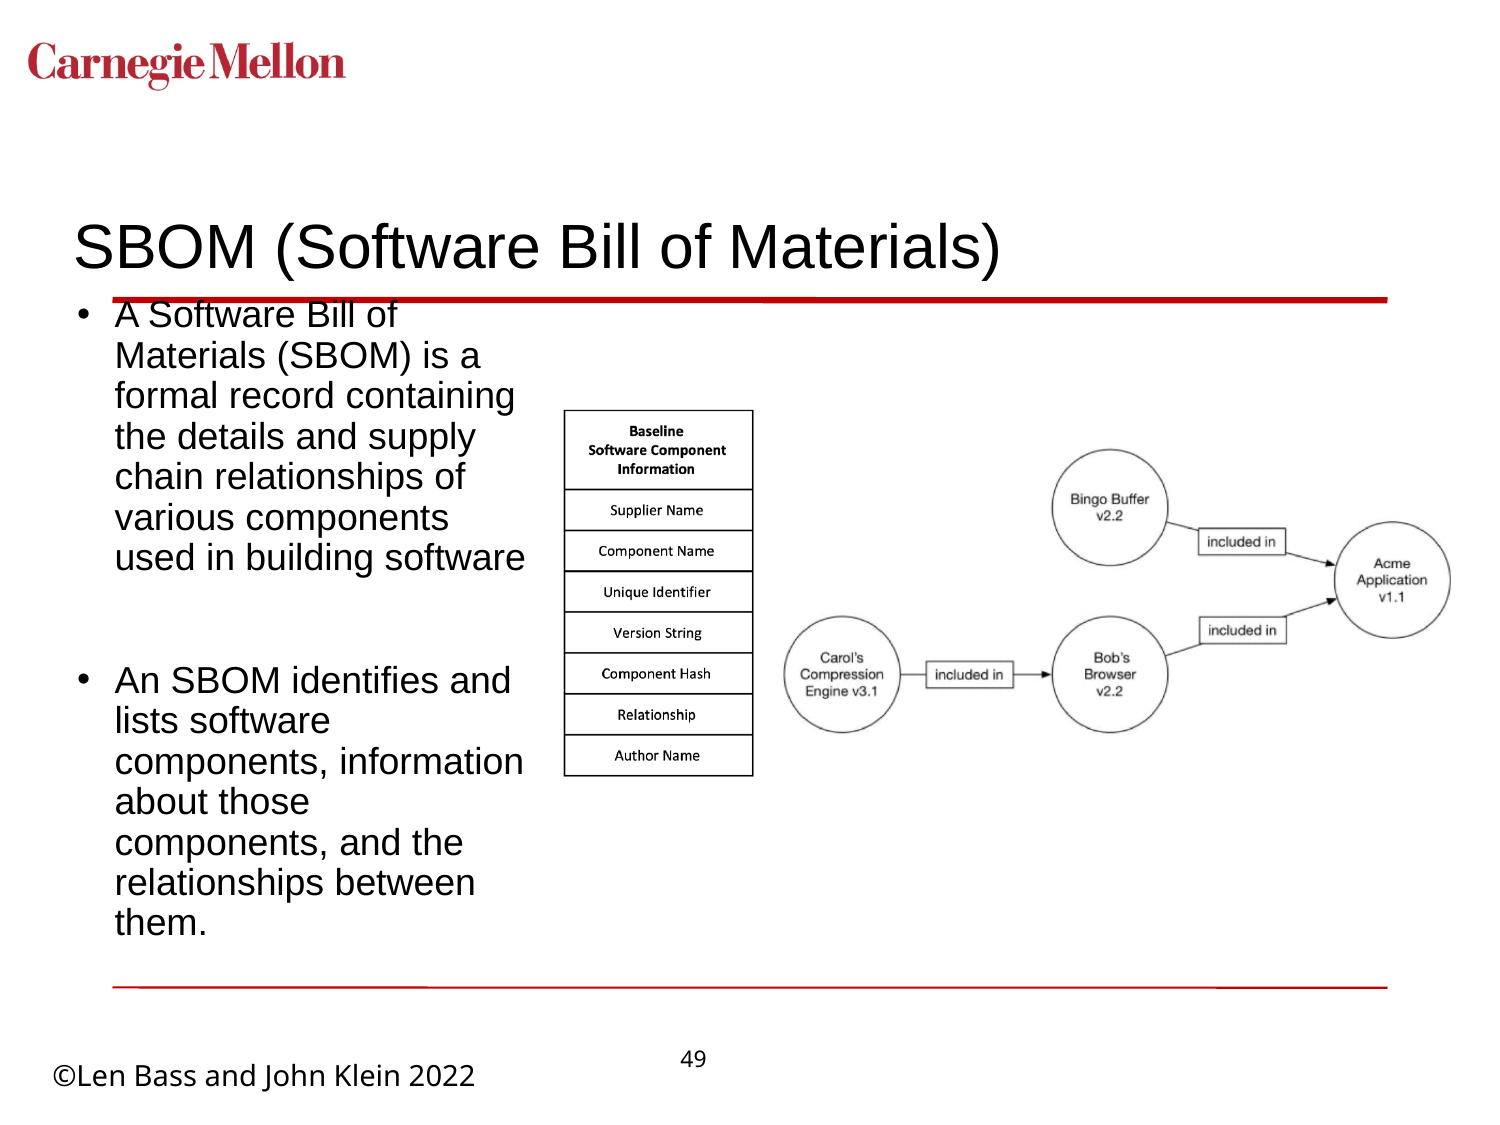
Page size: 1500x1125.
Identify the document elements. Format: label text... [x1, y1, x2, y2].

picture [24, 37, 349, 92]
picture [542, 384, 1500, 785]
text_box SBOM (Software Bill of Materials) [62, 199, 1328, 288]
text_box A Software Bill of Materials (SBOM) is a formal record containing the details and supply chain relationships of various components used in building software An SBOM identifies and lists software components, information about those components, and the relationships between them. [62, 288, 543, 805]
